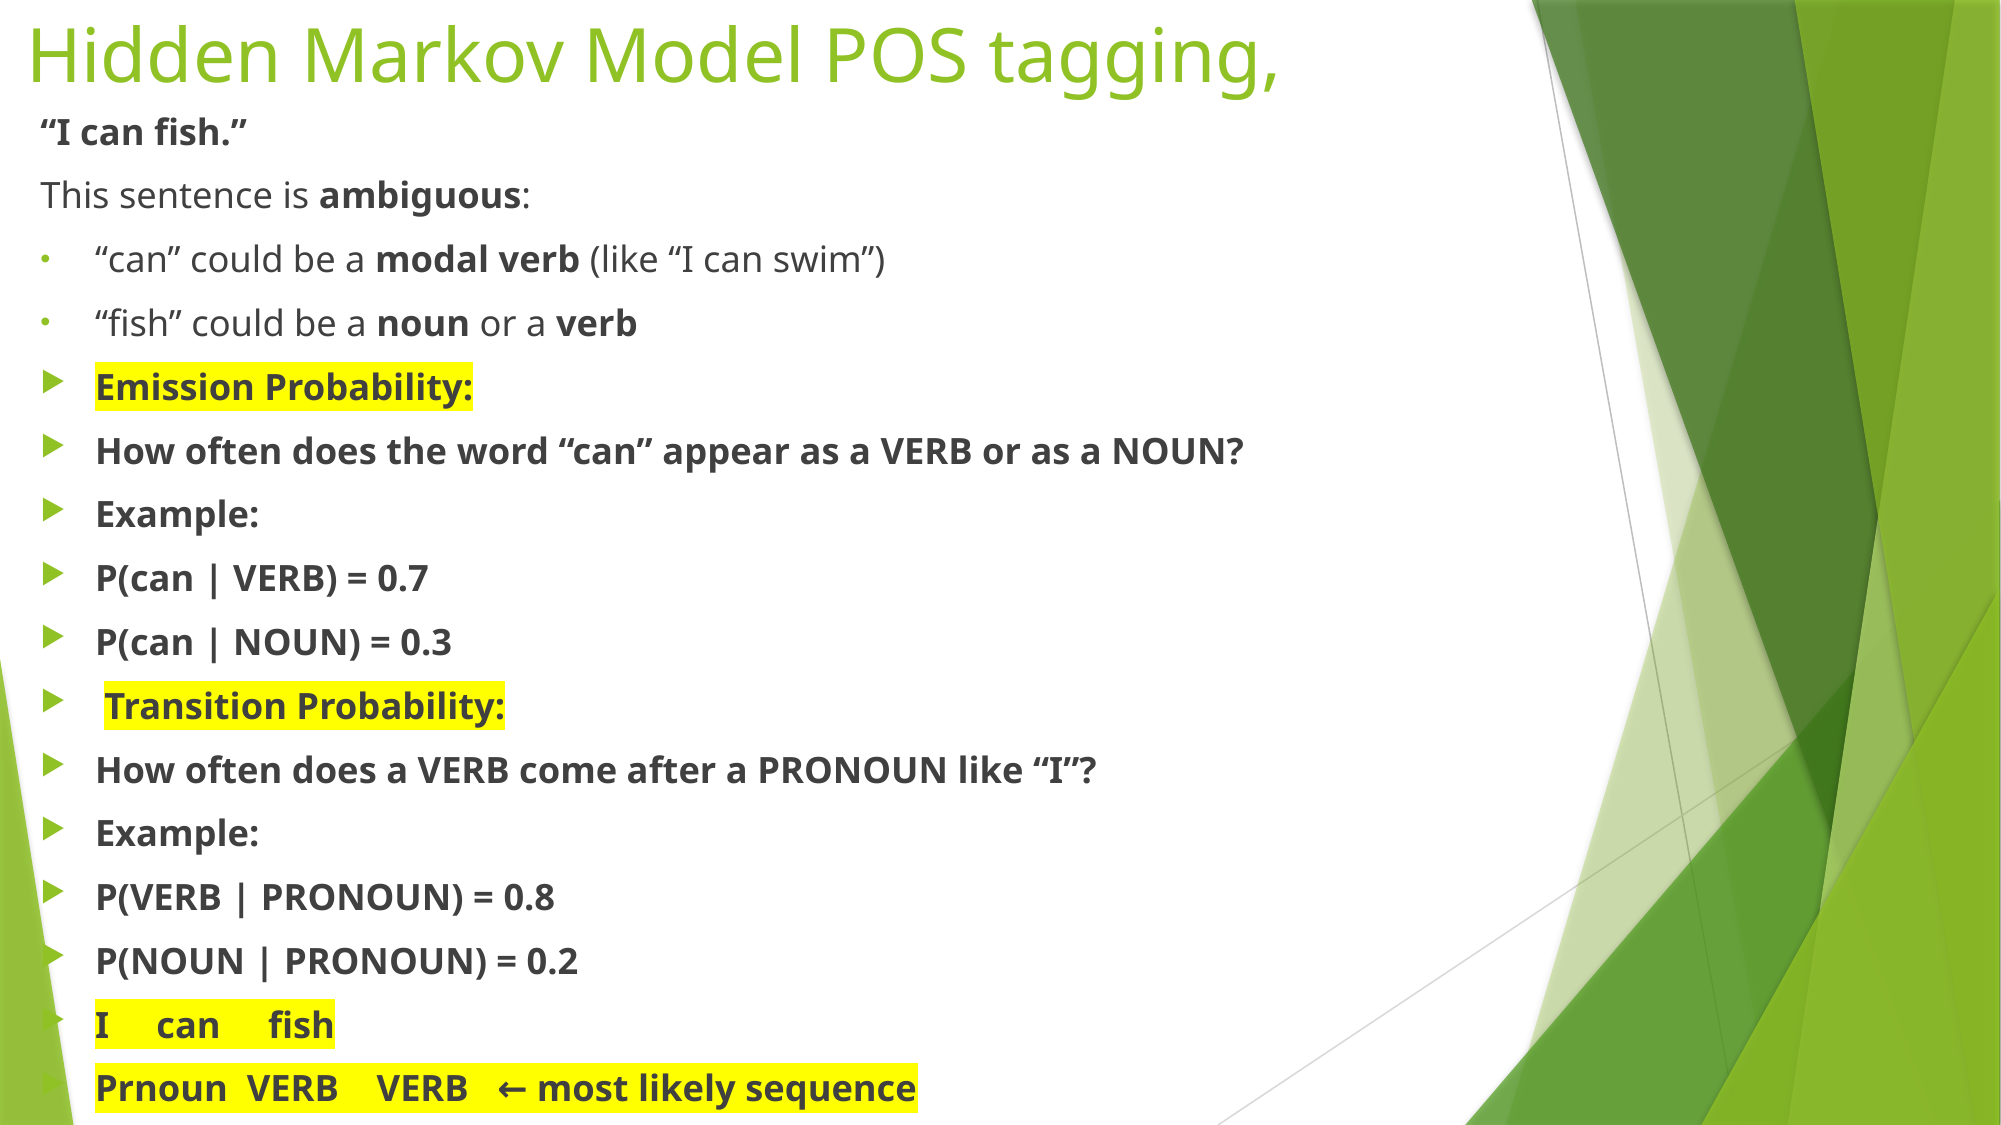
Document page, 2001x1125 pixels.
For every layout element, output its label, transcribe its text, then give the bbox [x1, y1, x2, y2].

title Hidden Markov Model POS tagging, [11, 0, 1422, 113]
list “I can fish.” This sentence is ambiguous: “can” could be a modal verb (like “I can swim”) “fish” could be a noun or a verb Emission Probability: How often does the word “can” appear as a VERB or as a NOUN? Example: P(can | VERB) = 0.7 P(can | NOUN) = 0.3 Transition Probability: How often does a VERB come after a PRONOUN like “I”? Example: P(VERB | PRONOUN) = 0.8 P(NOUN | PRONOUN) = 0.2 I can fish Prnoun VERB VERB ← most likely sequence [25, 101, 1952, 1125]
